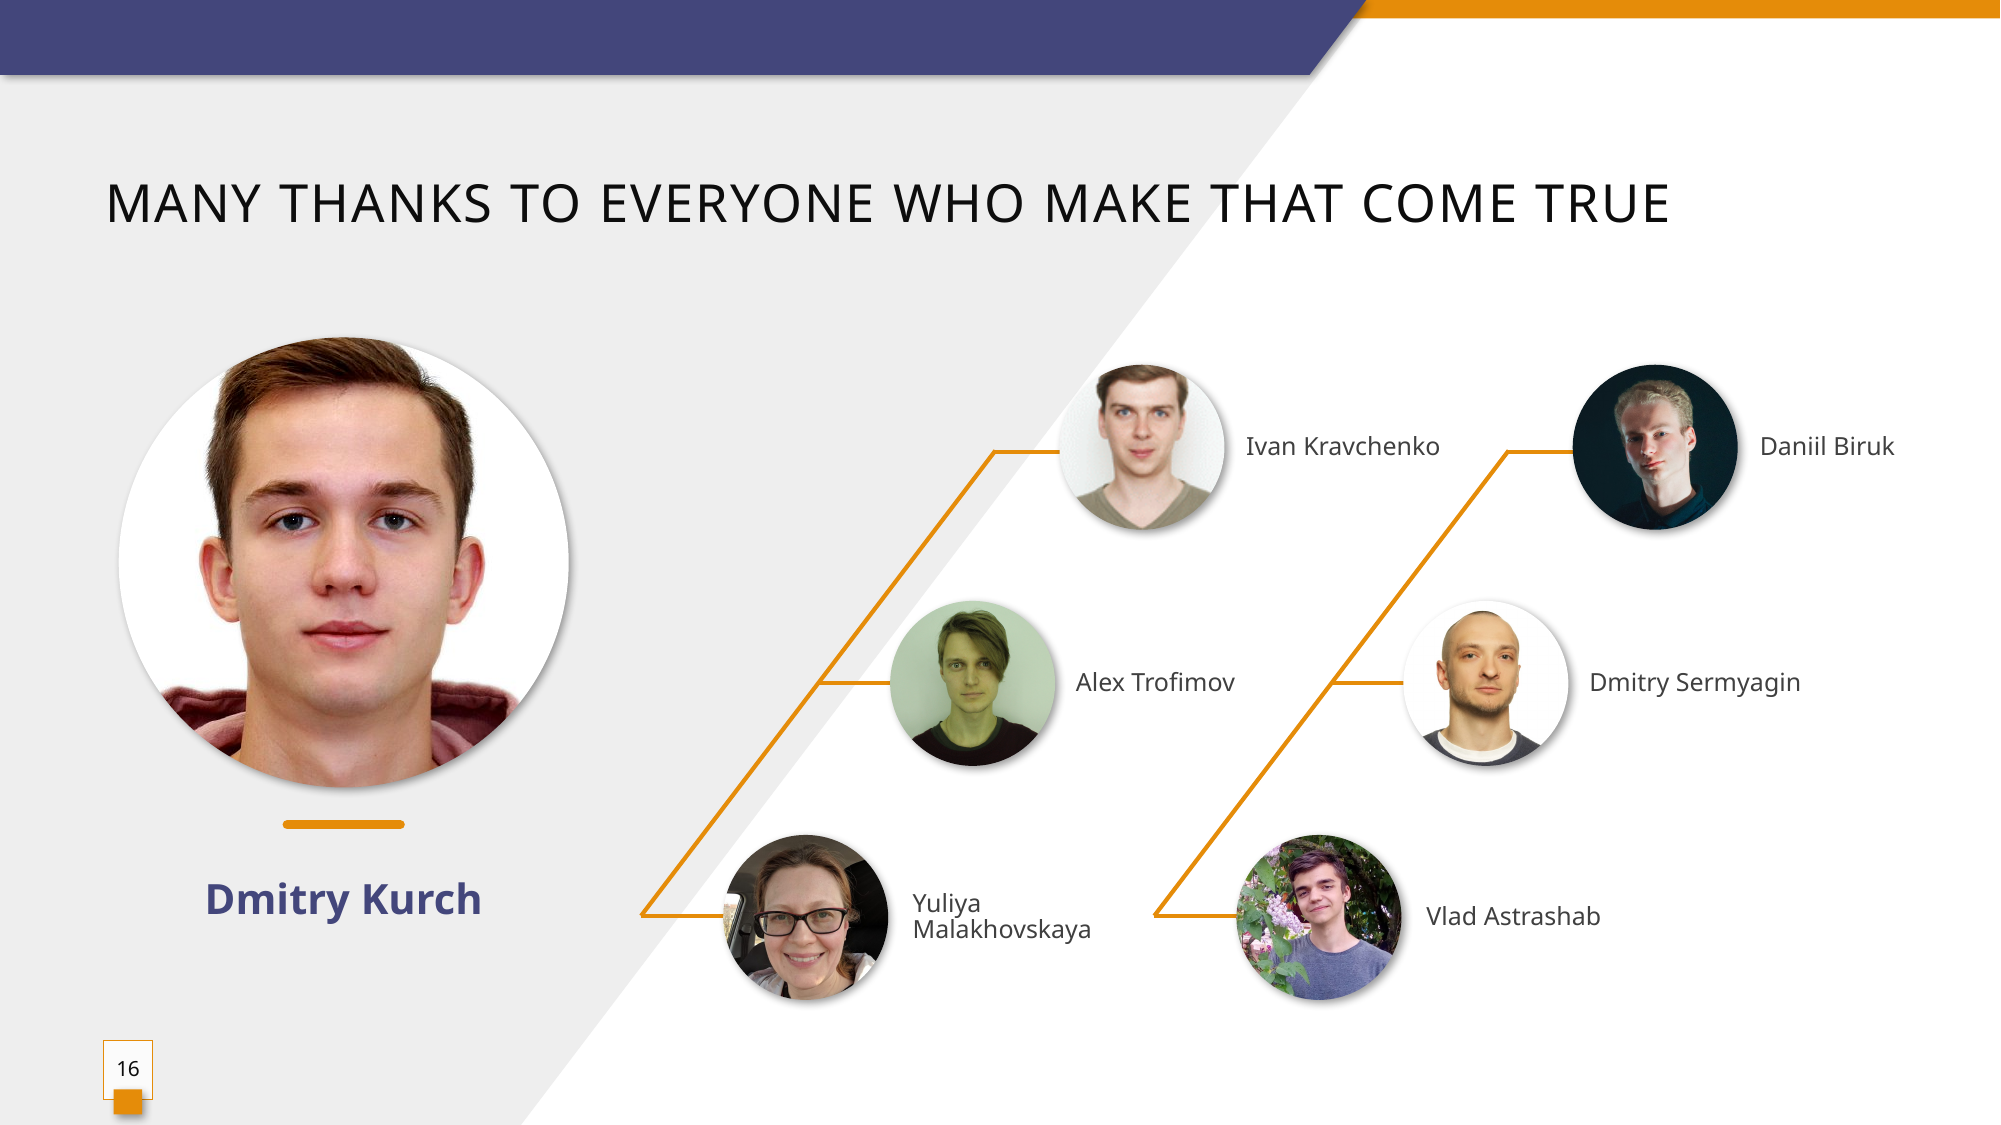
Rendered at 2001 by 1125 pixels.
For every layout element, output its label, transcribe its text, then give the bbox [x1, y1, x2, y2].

title Many thanks to everyone who make that come true [90, 162, 1863, 279]
picture [118, 337, 569, 788]
picture [889, 600, 1056, 767]
list Ivan Kravchenko [1246, 433, 1462, 461]
list Alex Trofimov [1075, 669, 1291, 698]
list Dmitry Sermyagin [1589, 669, 1805, 698]
picture [1572, 364, 1738, 530]
picture [1059, 364, 1225, 530]
text_box [113, 1089, 143, 1115]
list Daniil Biruk [1759, 433, 1975, 461]
slide_number 16 [103, 1040, 153, 1100]
list Yuliya Malakhovskaya [912, 903, 1128, 932]
picture [1236, 834, 1402, 1001]
list Vlad Astrashab [1426, 903, 1642, 932]
list Dmitry Kurch [88, 870, 599, 941]
picture [722, 834, 889, 1001]
picture [1403, 600, 1569, 767]
